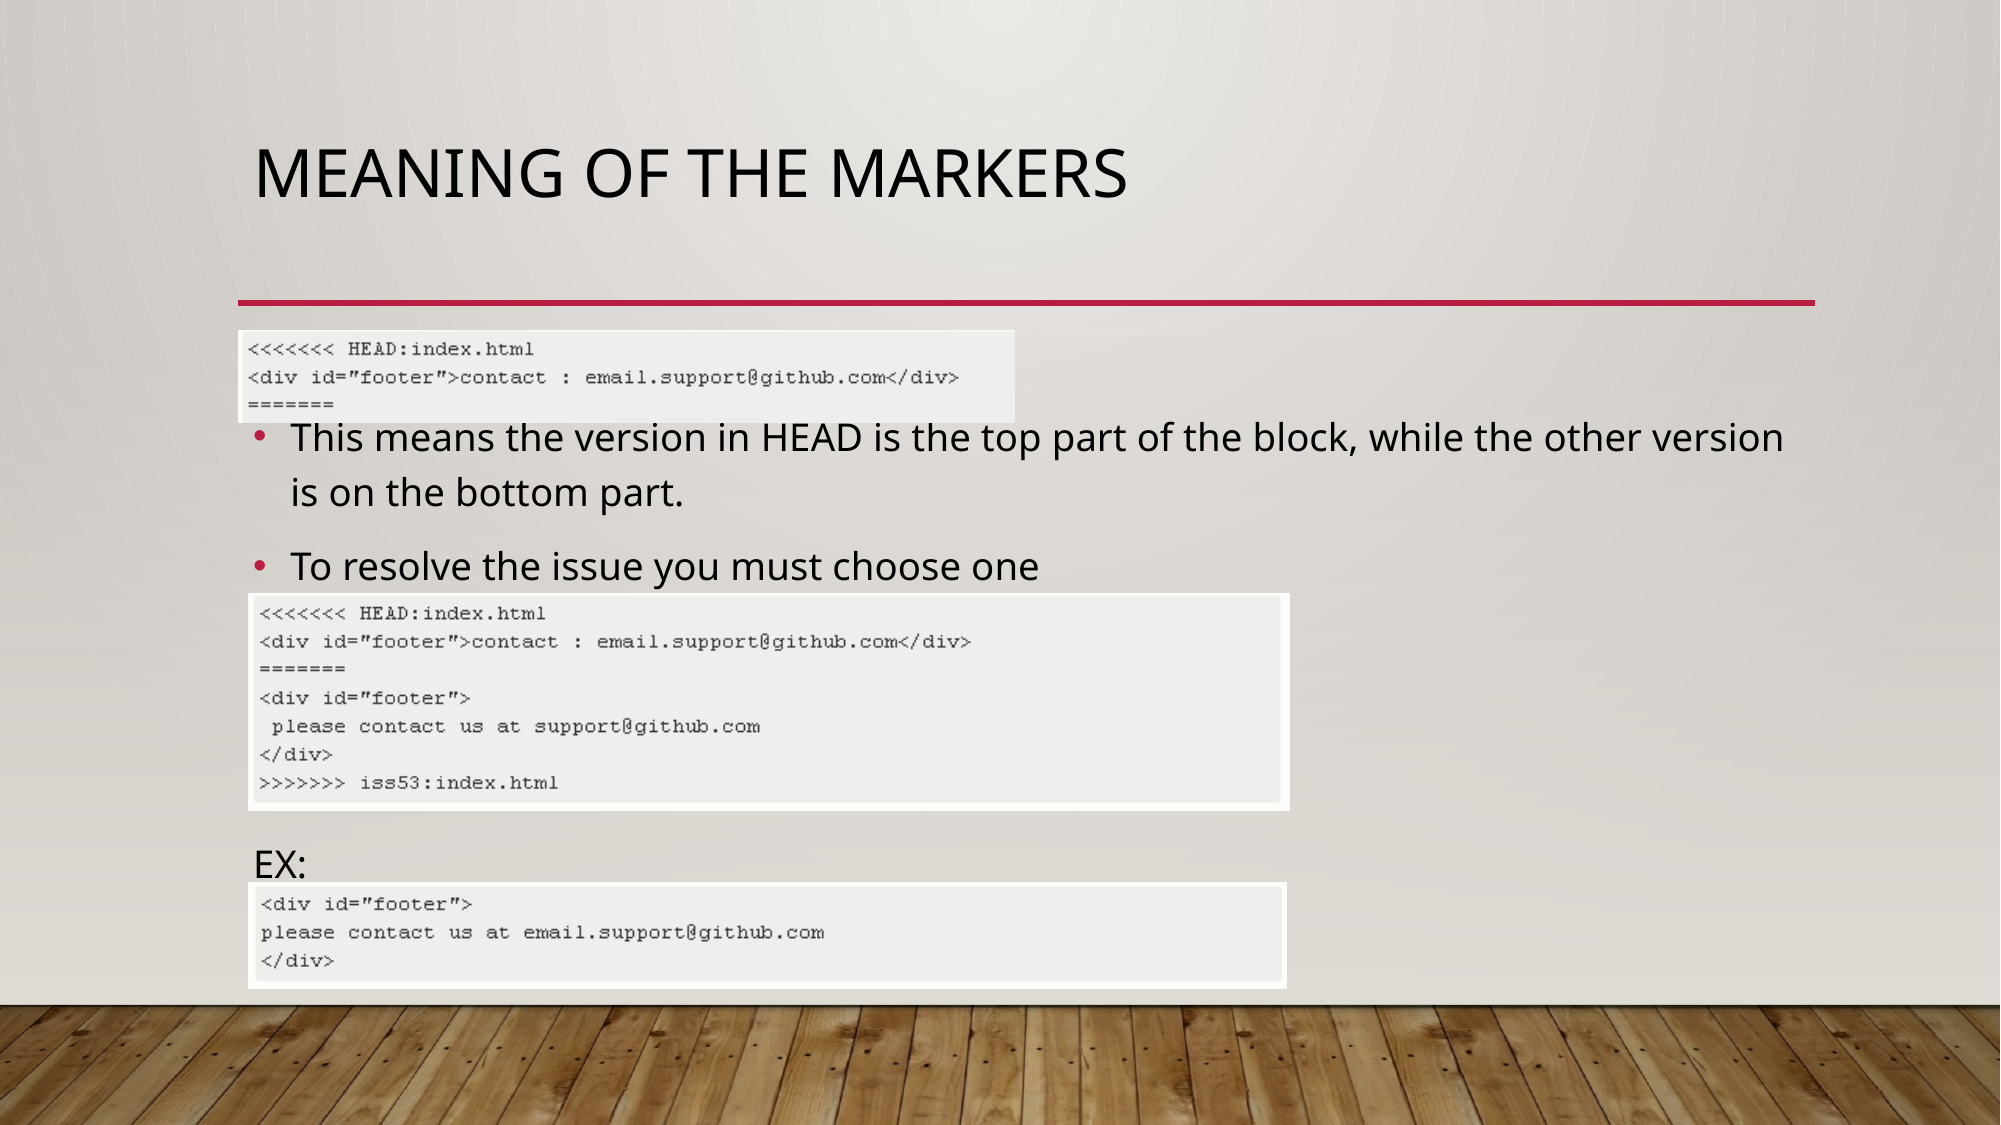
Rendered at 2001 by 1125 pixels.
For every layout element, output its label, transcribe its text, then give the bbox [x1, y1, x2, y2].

list This means the version in HEAD is the top part of the block, while the other version is on the bottom part. To resolve the issue you must choose one EX: [238, 330, 1814, 897]
title Meaning of the markers [238, 131, 1814, 305]
picture [0, 1005, 2000, 1125]
picture [237, 330, 1015, 424]
picture [248, 593, 1290, 811]
picture [248, 882, 1287, 990]
